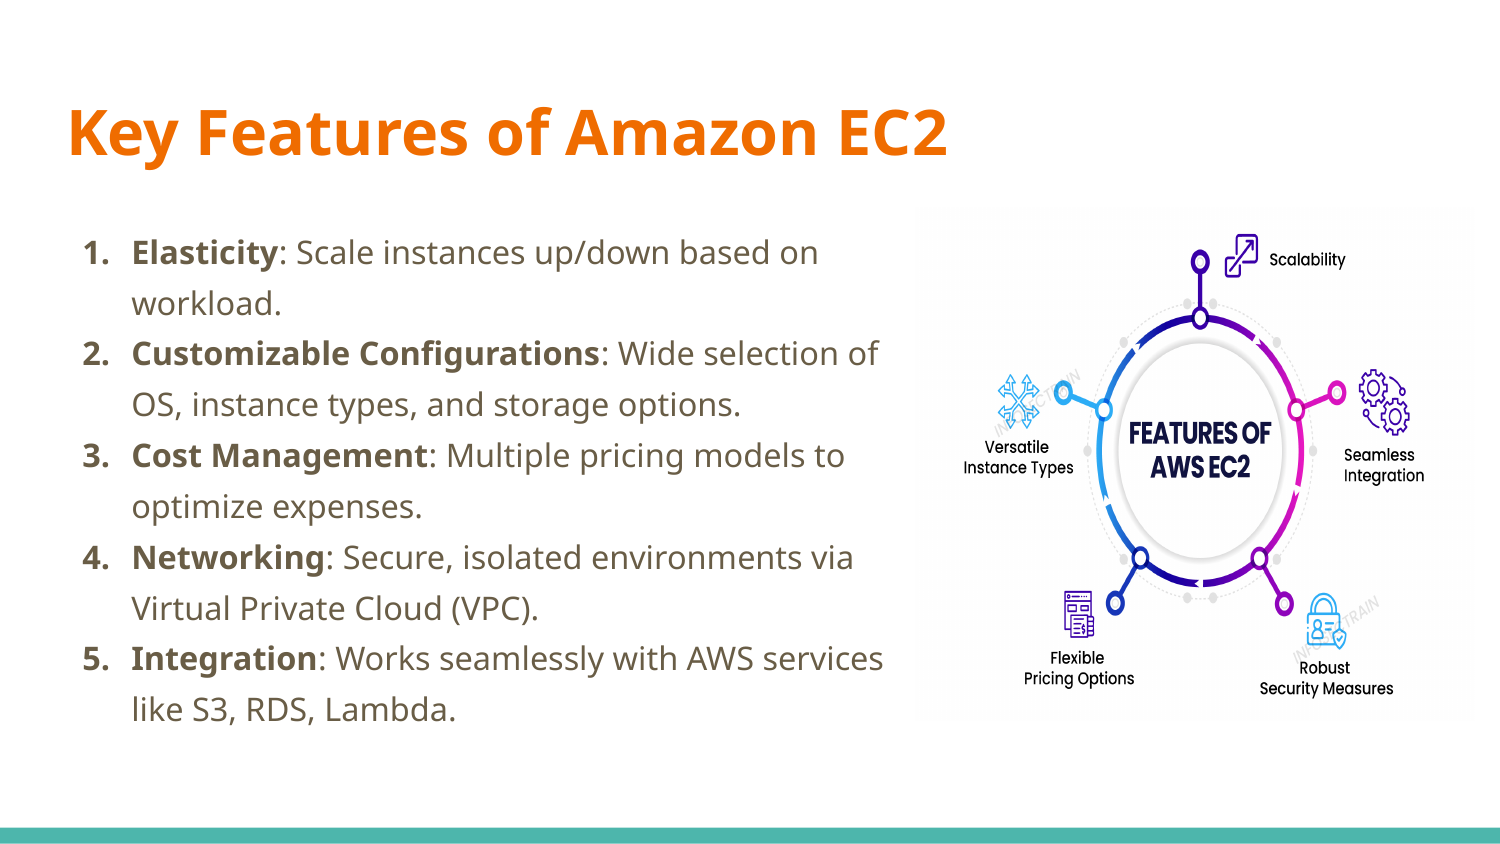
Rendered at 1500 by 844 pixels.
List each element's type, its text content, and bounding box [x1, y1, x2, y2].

list Elasticity: Scale instances up/down based on workload. Customizable Configurations: Wide selection of OS, instance types, and storage options. Cost Management: Multiple pricing models to optimize expenses. Networking: Secure, isolated environments via Virtual Private Cloud (VPC). Integration: Works seamlessly with AWS services like S3, RDS, Lambda. [51, 207, 947, 750]
picture [914, 207, 1476, 721]
title Key Features of Amazon EC2 [51, 72, 1449, 189]
